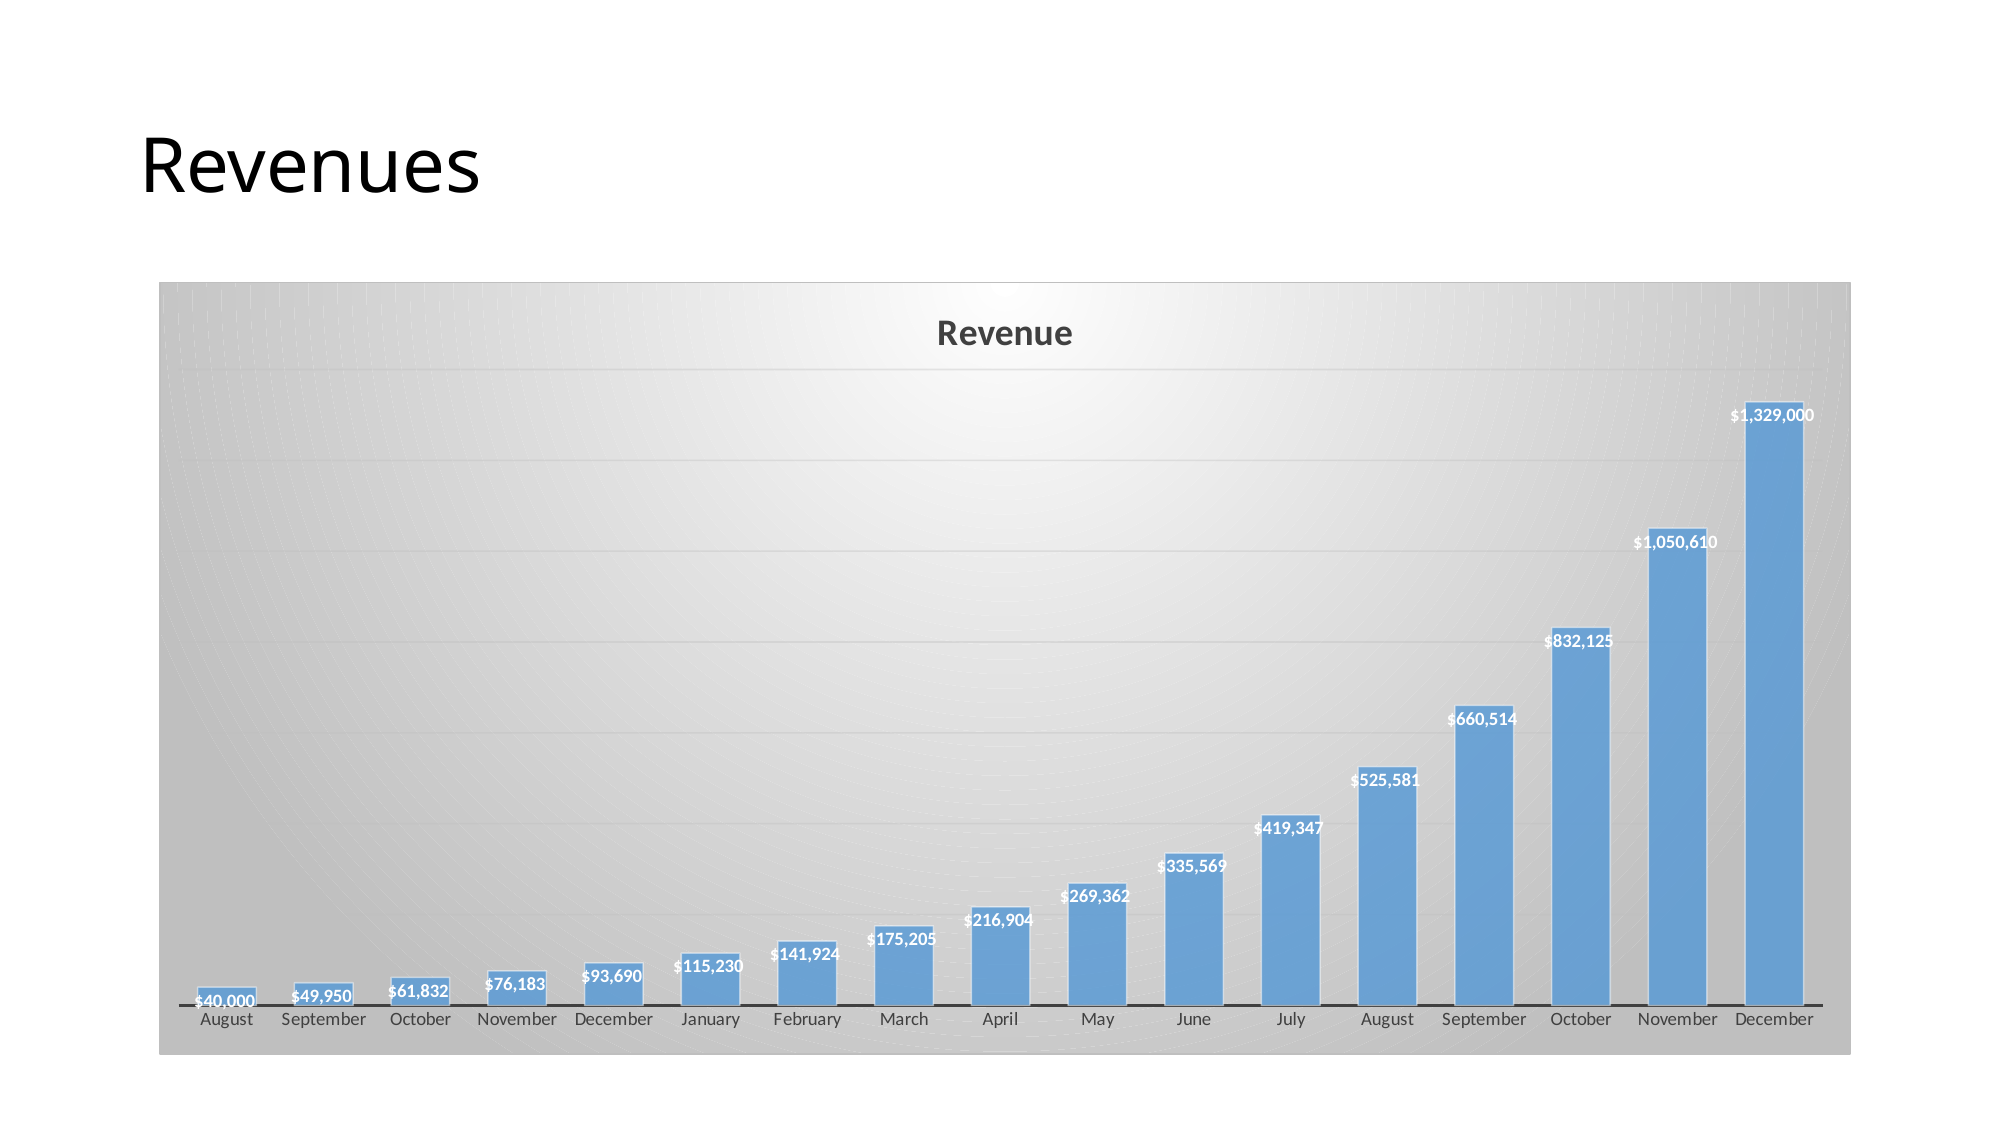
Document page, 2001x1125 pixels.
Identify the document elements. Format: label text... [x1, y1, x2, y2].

chart [159, 281, 1851, 1055]
title Revenues [0, 119, 663, 217]
